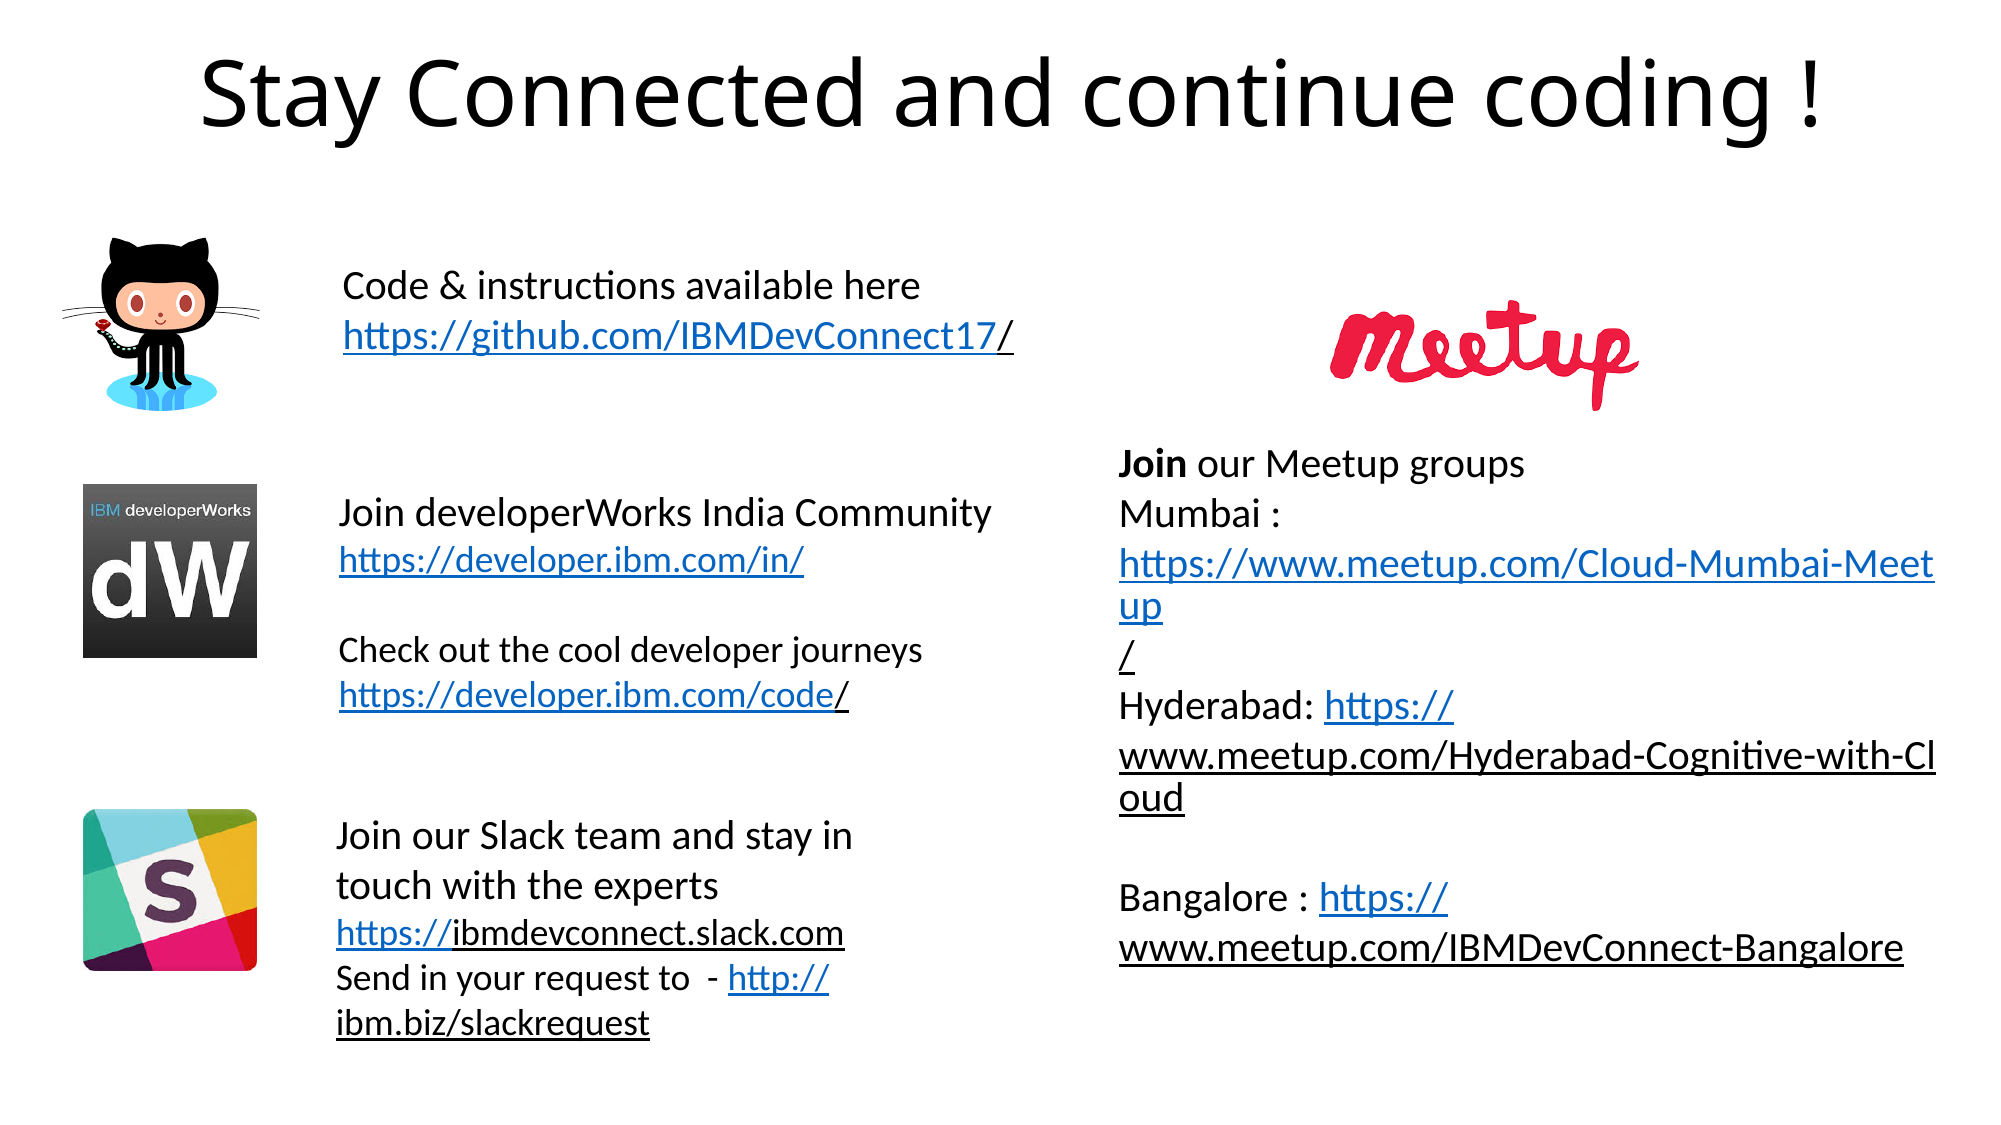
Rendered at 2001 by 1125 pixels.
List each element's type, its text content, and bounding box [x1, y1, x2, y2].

picture [1330, 300, 1639, 411]
text_box Join our Slack team and stay in touch with the experts https://ibmdevconnect.slack.com Send in your request to - http://ibm.biz/slackrequest [321, 800, 883, 1096]
text_box Join developerWorks India Community https://developer.ibm.com/in/ Check out the cool developer journeys https://developer.ibm.com/code/ [324, 477, 1017, 723]
text_box Code & instructions available here https://github.com/IBMDevConnect17/ [327, 250, 1087, 366]
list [49, 210, 268, 428]
picture [83, 809, 257, 972]
picture [83, 484, 257, 658]
text_box Join our Meetup groups Mumbai : https://www.meetup.com/Cloud-Mumbai-Meetup/ Hyderabad: https://www.meetup.com/Hyderabad-Cognitive-with-Cloud Bangalore : https://www.meetup.com/IBMDevConnect-Bangalore [1103, 428, 1968, 944]
title Stay Connected and continue coding ! [56, 22, 1968, 172]
